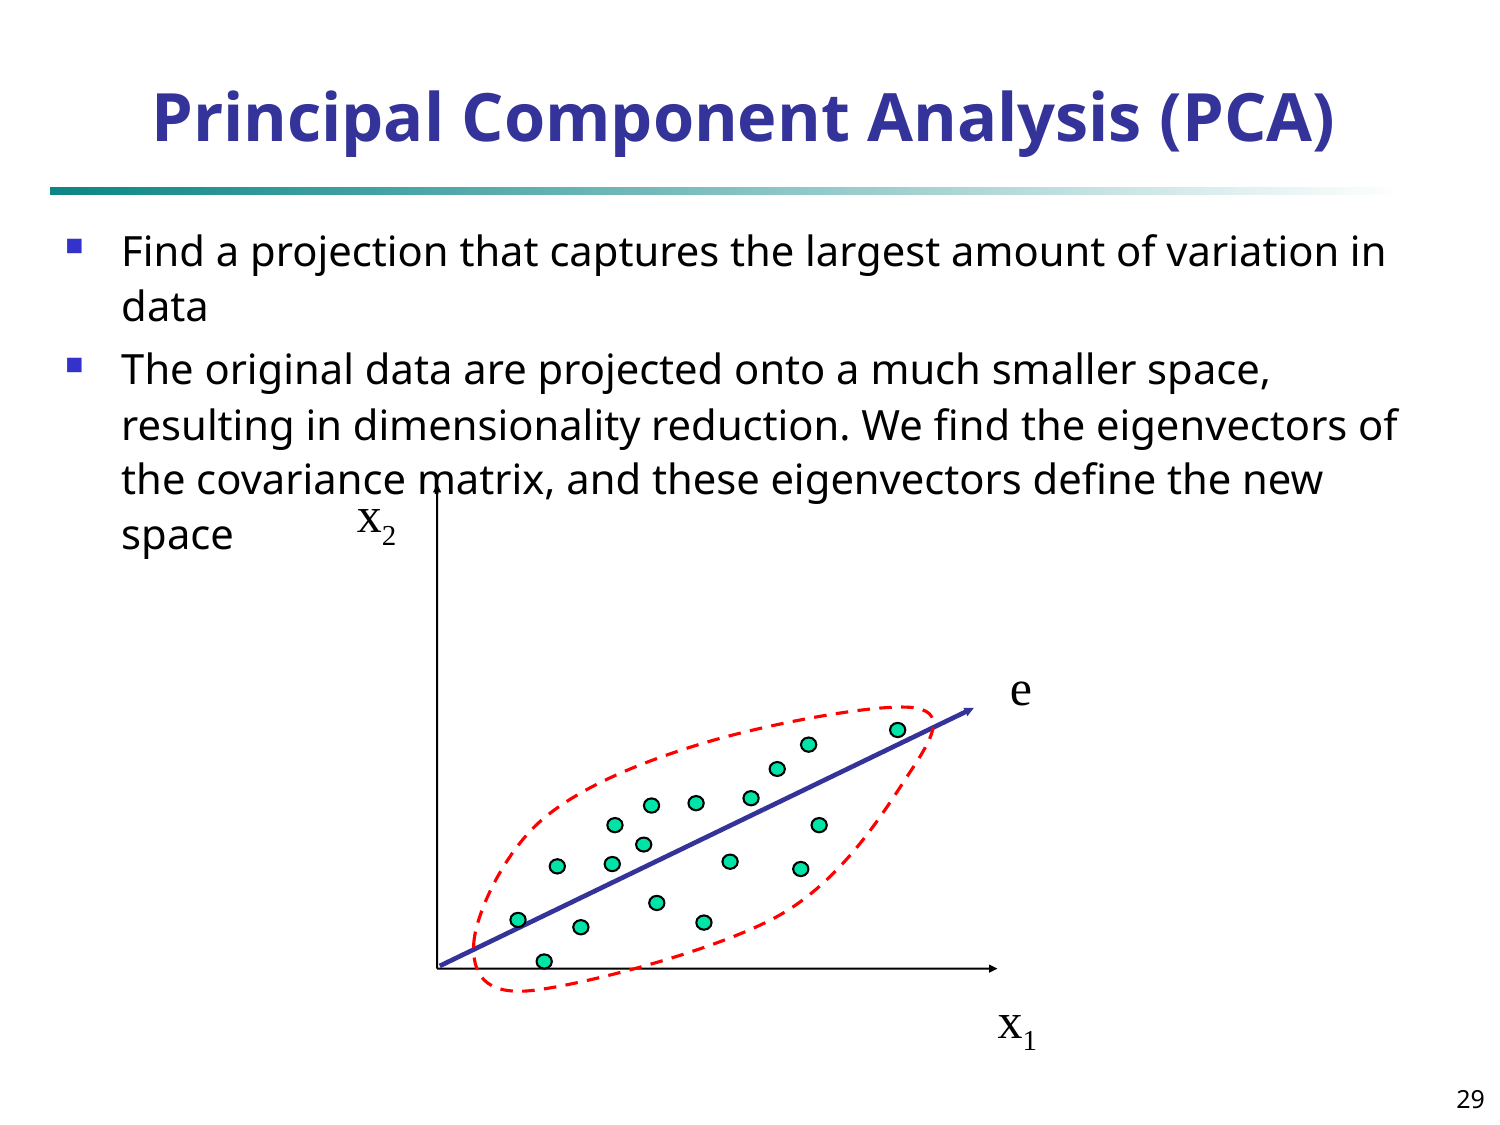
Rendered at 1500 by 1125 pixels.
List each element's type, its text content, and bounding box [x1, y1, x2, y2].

slide_number 29 [1187, 1062, 1500, 1125]
title Principal Component Analysis (PCA) [24, 24, 1463, 163]
list Find a projection that captures the largest amount of variation in data The original data are projected onto a much smaller space, resulting in dimensionality reduction. We find the eigenvectors of the covariance matrix, and these eigenvectors define the new space [50, 212, 1425, 475]
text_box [340, 479, 1054, 1060]
